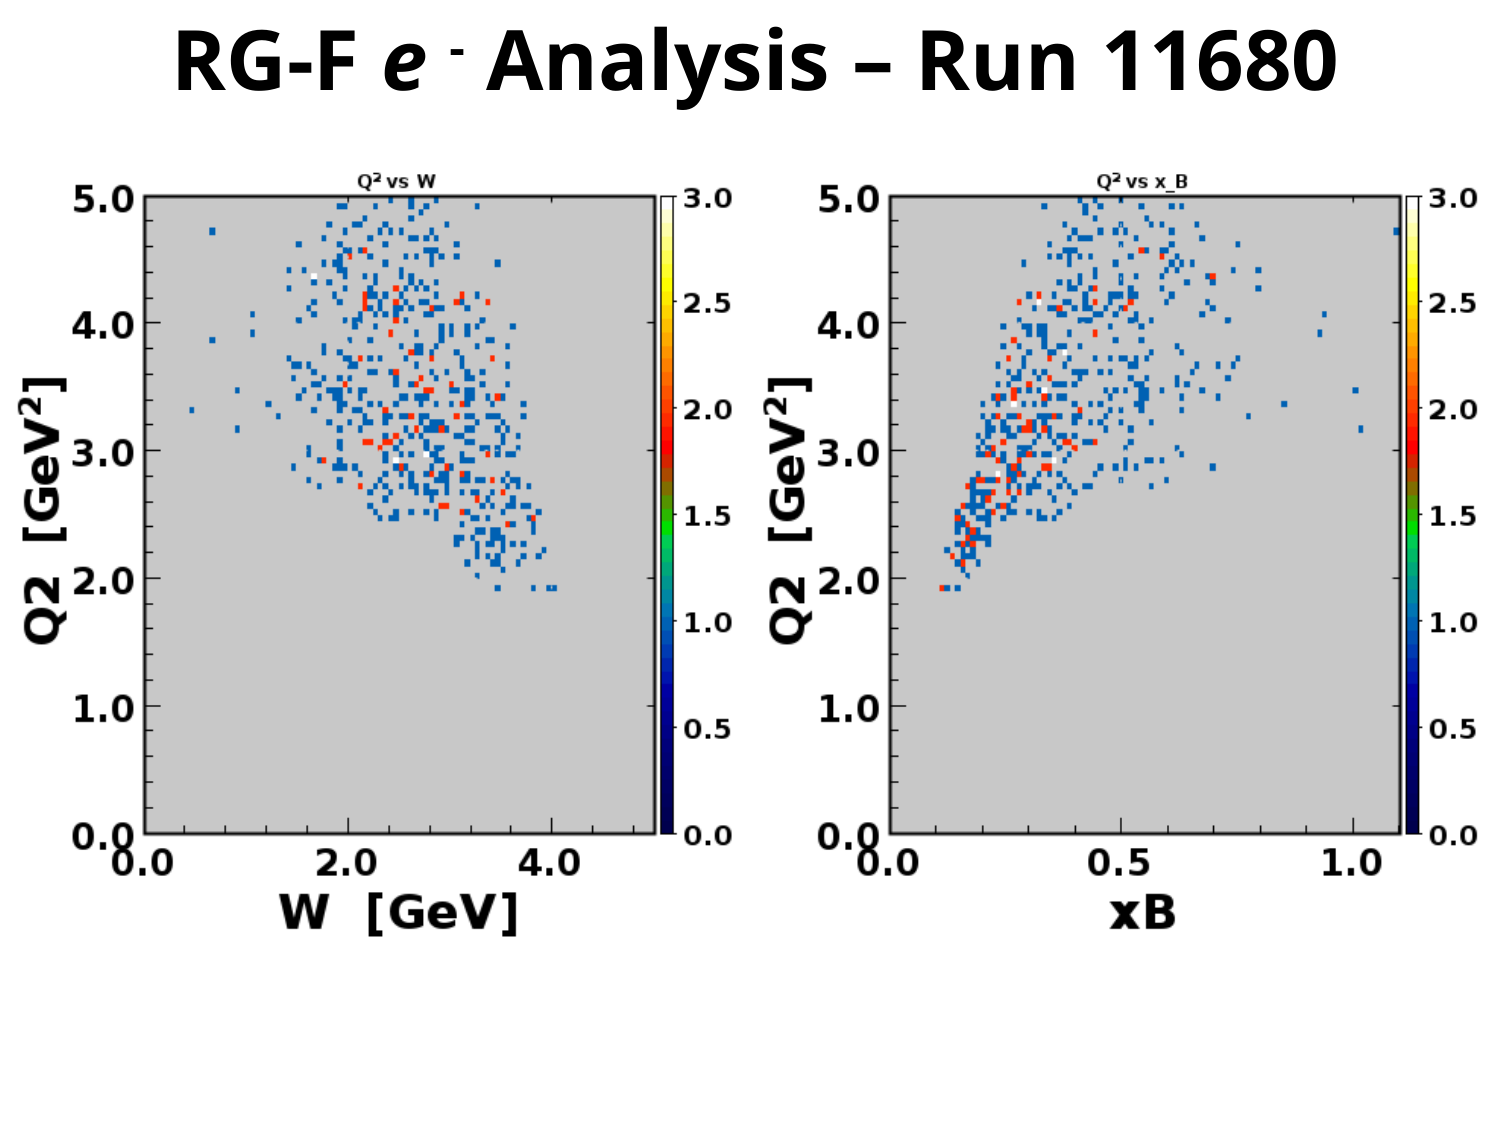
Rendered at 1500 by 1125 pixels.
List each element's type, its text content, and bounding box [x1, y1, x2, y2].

picture [0, 170, 1500, 955]
text_box RG-F e - Analysis – Run 11680 [157, 0, 1355, 115]
